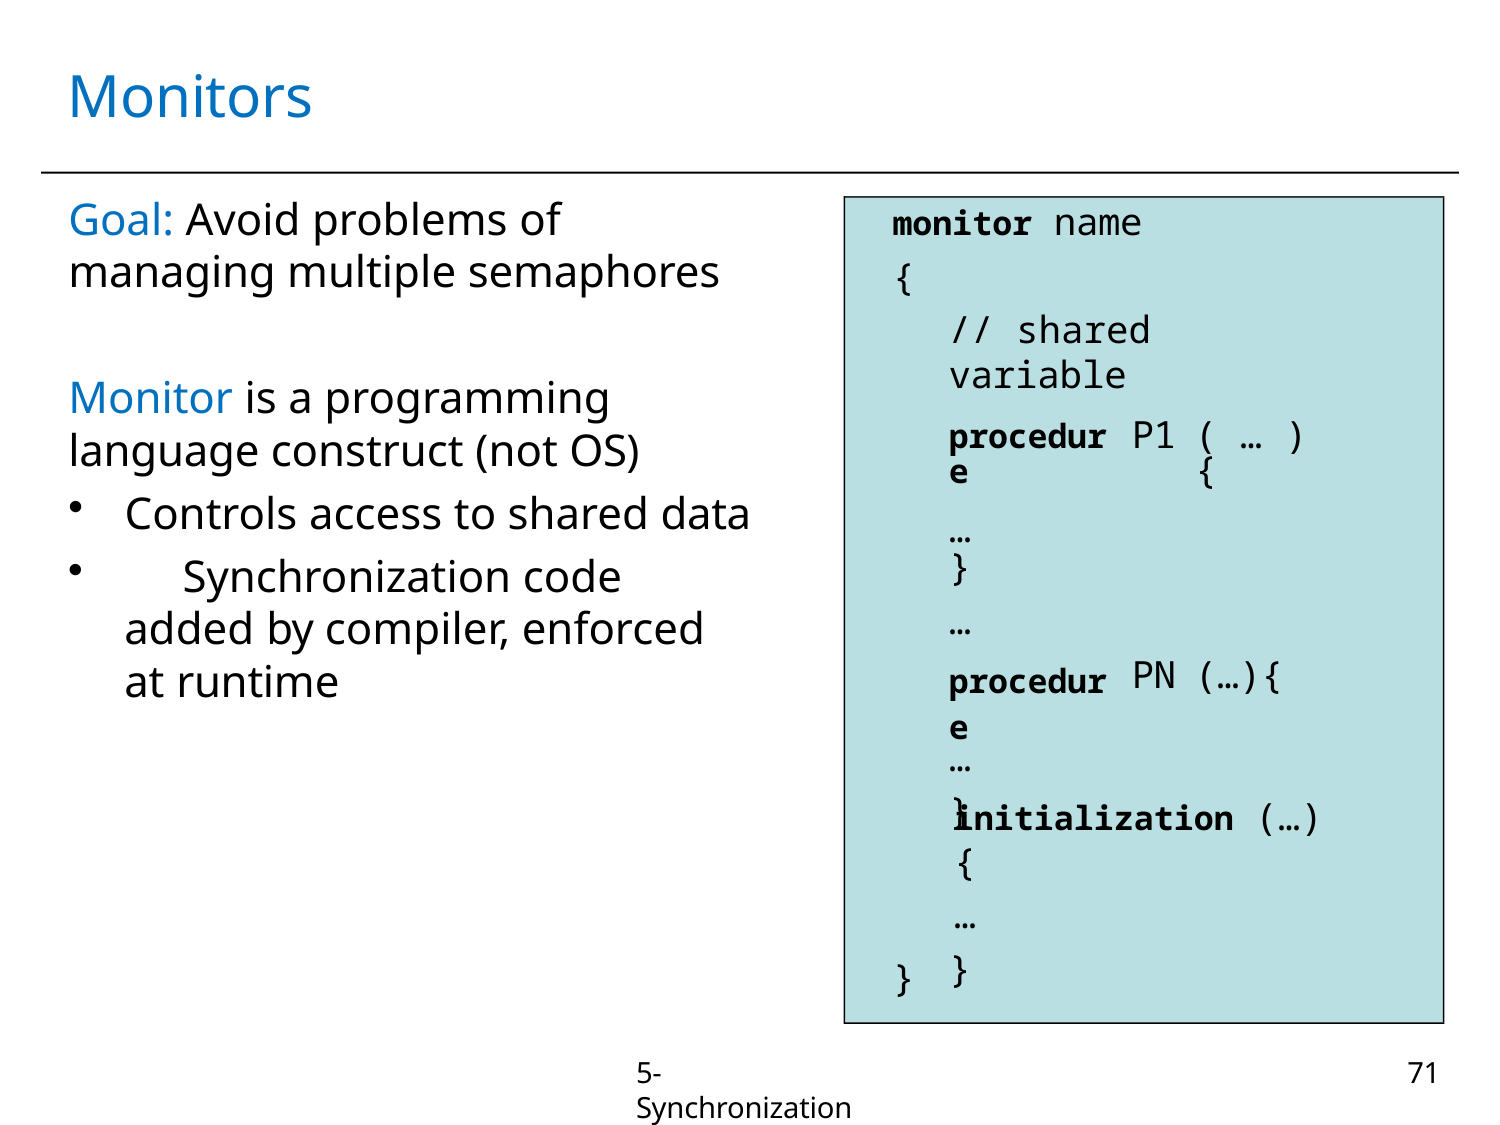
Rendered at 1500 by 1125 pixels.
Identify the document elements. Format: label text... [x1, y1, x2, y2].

text_box monitor name { // shared variable [890, 187, 1321, 194]
title Monitors [65, 57, 1392, 248]
footer 5-Synchronization [633, 1029, 867, 1125]
slide_number 71 [1401, 1052, 1448, 1125]
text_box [843, 195, 1445, 1025]
text_box Goal: Avoid problems of managing multiple semaphores Monitor is a programming language construct (not OS) Controls access to shared data Synchronization code added by compiler, enforced at runtime [66, 189, 760, 706]
